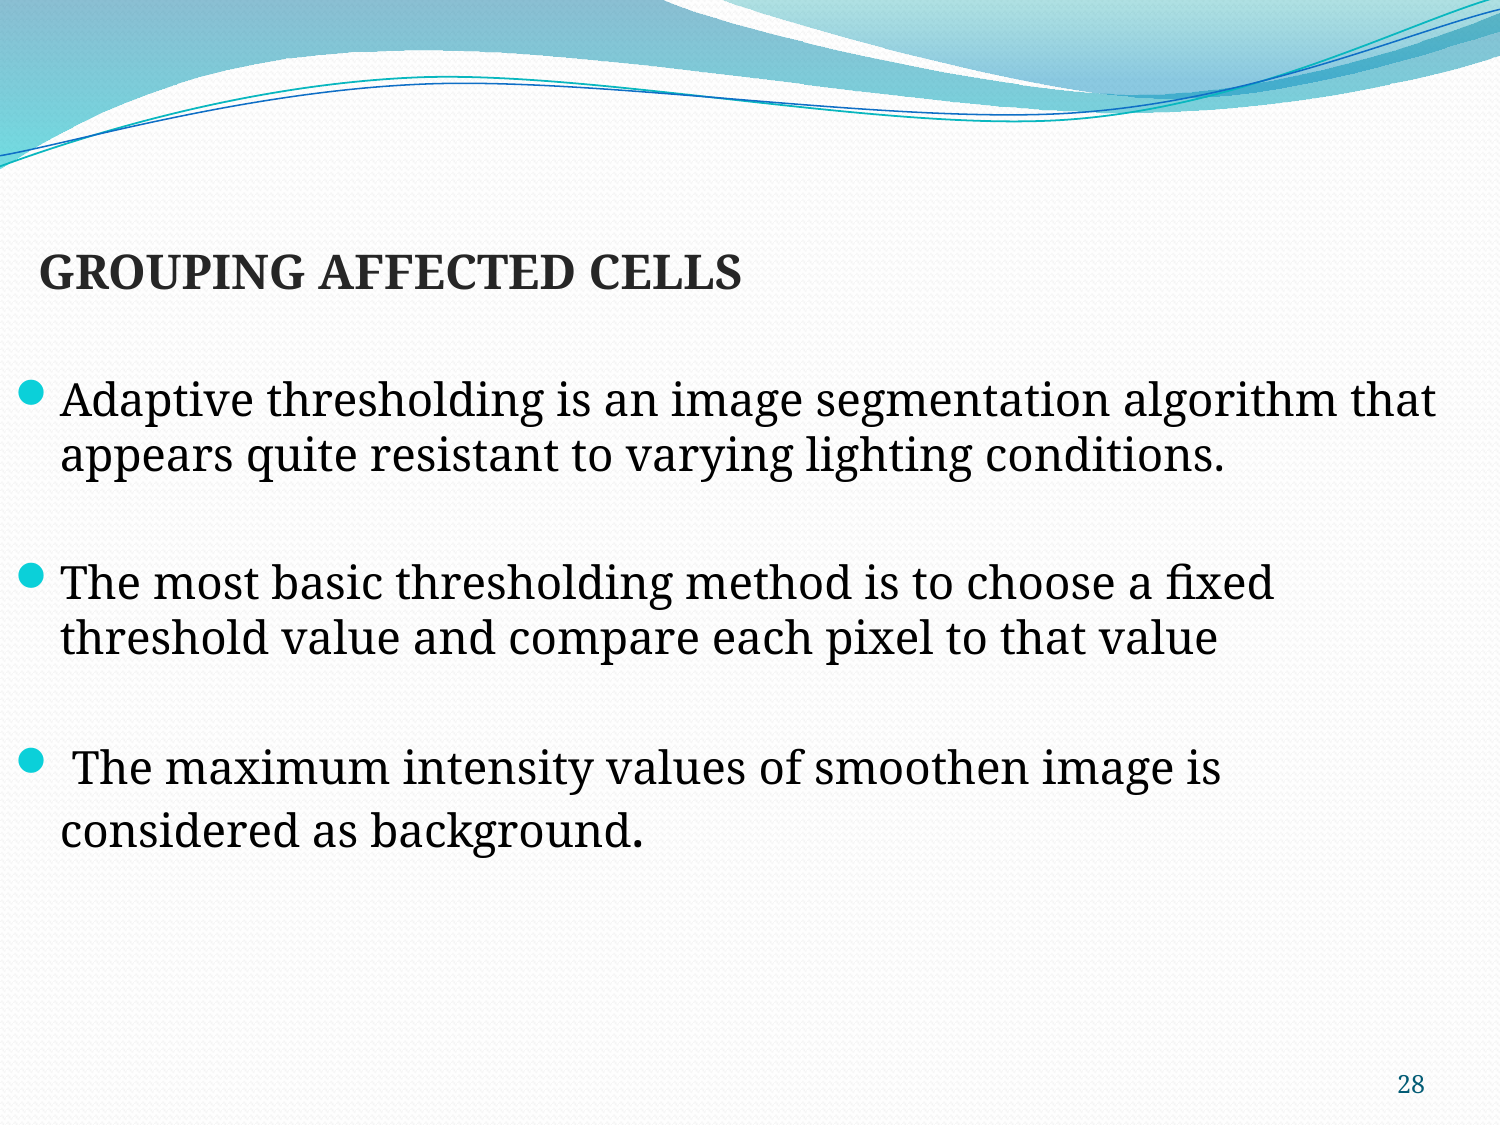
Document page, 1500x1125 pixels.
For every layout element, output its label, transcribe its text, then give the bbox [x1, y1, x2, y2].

text_box Adaptive thresholding is an image segmentation algorithm that appears quite resistant to varying lighting conditions. The most basic thresholding method is to choose a fixed threshold value and compare each pixel to that value The maximum intensity values of smoothen image is considered as background. [0, 363, 1465, 1084]
slide_number 28 [1299, 1084, 1425, 1103]
text_box GROUPING AFFECTED CELLS [23, 234, 1390, 363]
